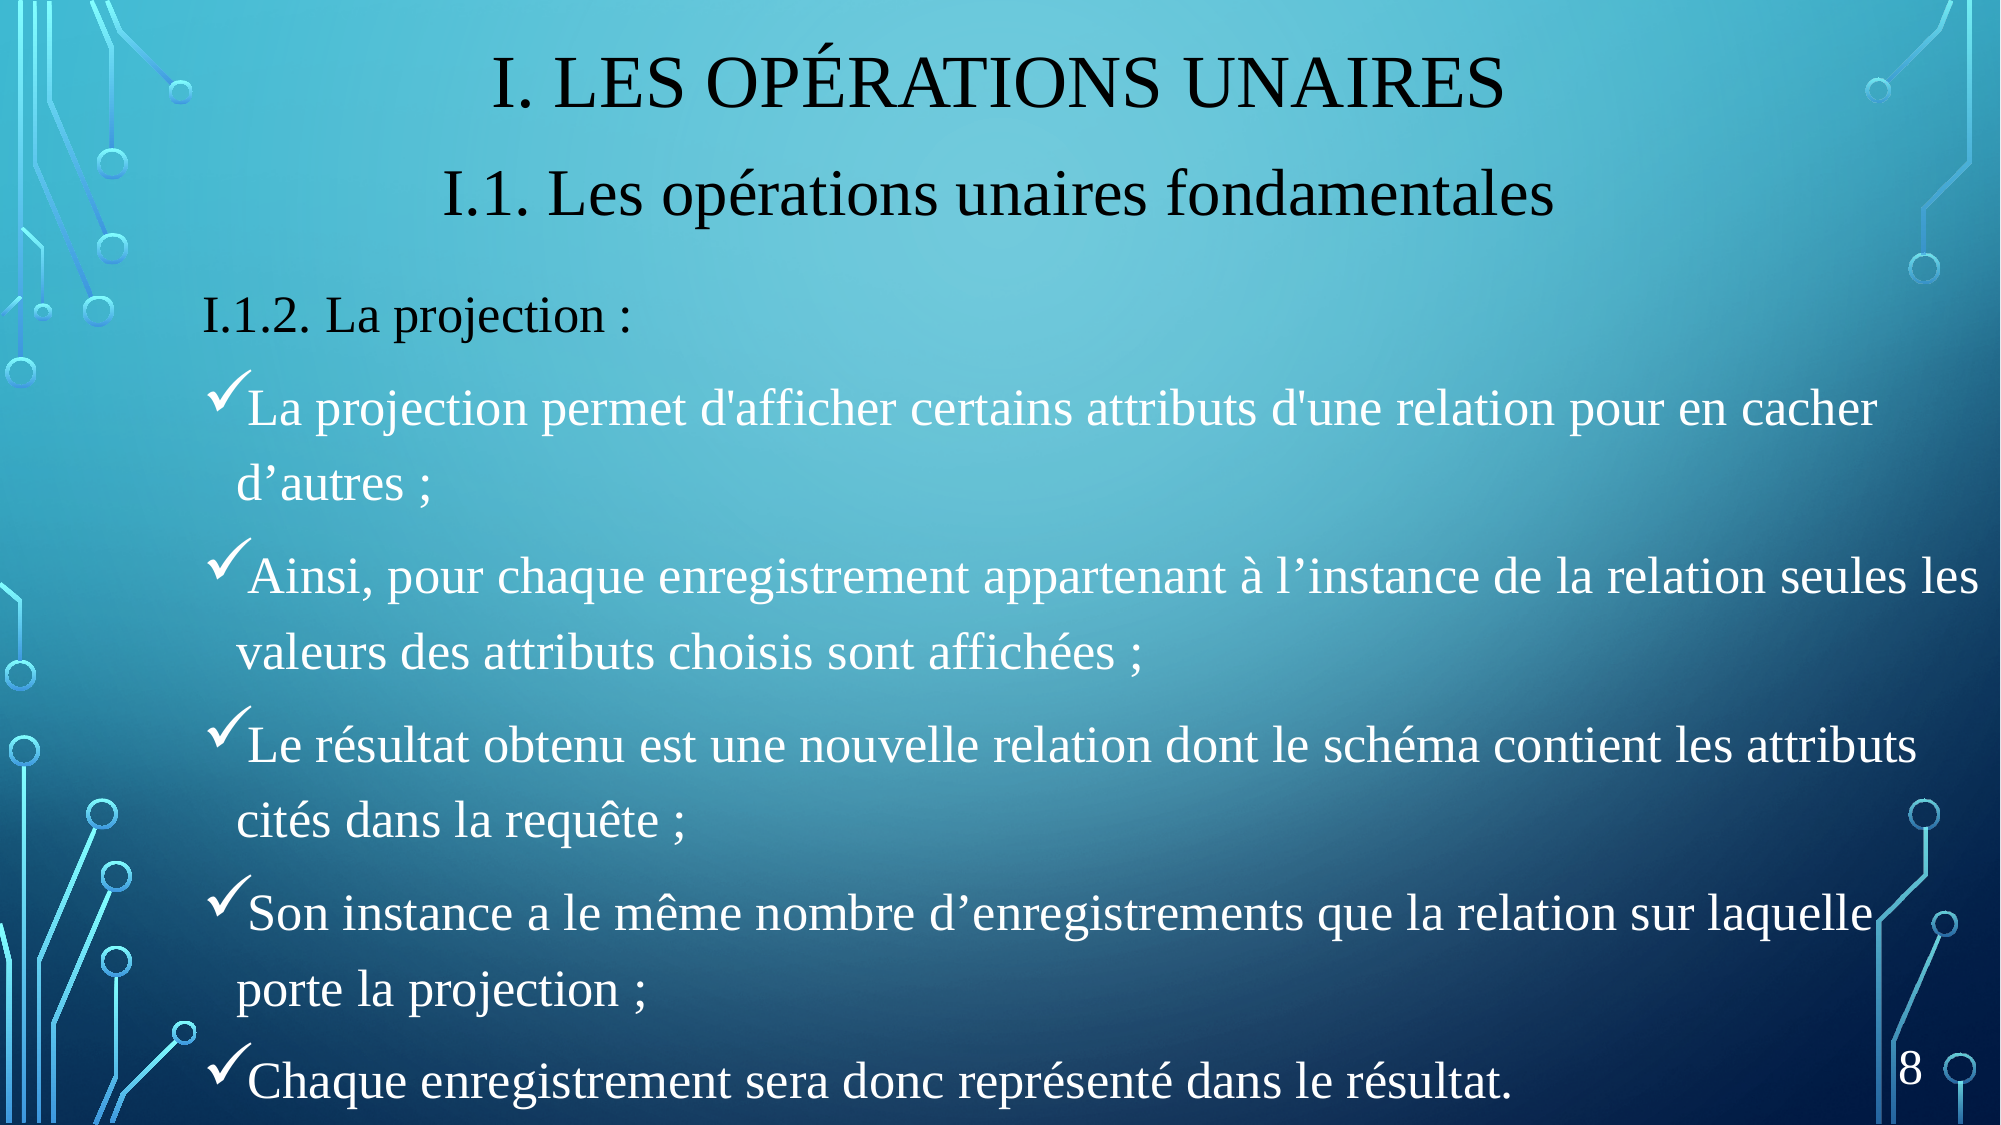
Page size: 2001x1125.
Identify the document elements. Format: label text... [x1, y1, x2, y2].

list I.1.2. La projection : La projection permet d'afficher certains attributs d'une relation pour en cacher d’autres ; Ainsi, pour chaque enregistrement appartenant à l’instance de la relation seules les valeurs des attributs choisis sont affichées ; Le résultat obtenu est une nouvelle relation dont le schéma contient les attributs cités dans la requête ; Son instance a le même nombre d’enregistrements que la relation sur laquelle porte la projection ; Chaque enregistrement sera donc représenté dans le résultat. [187, 259, 2000, 1125]
text_box I.1. Les opérations unaires fondamentales [187, 124, 1813, 239]
slide_number 8 [1812, 1034, 1939, 1095]
title I. Les opérations unaires [187, 0, 1813, 124]
